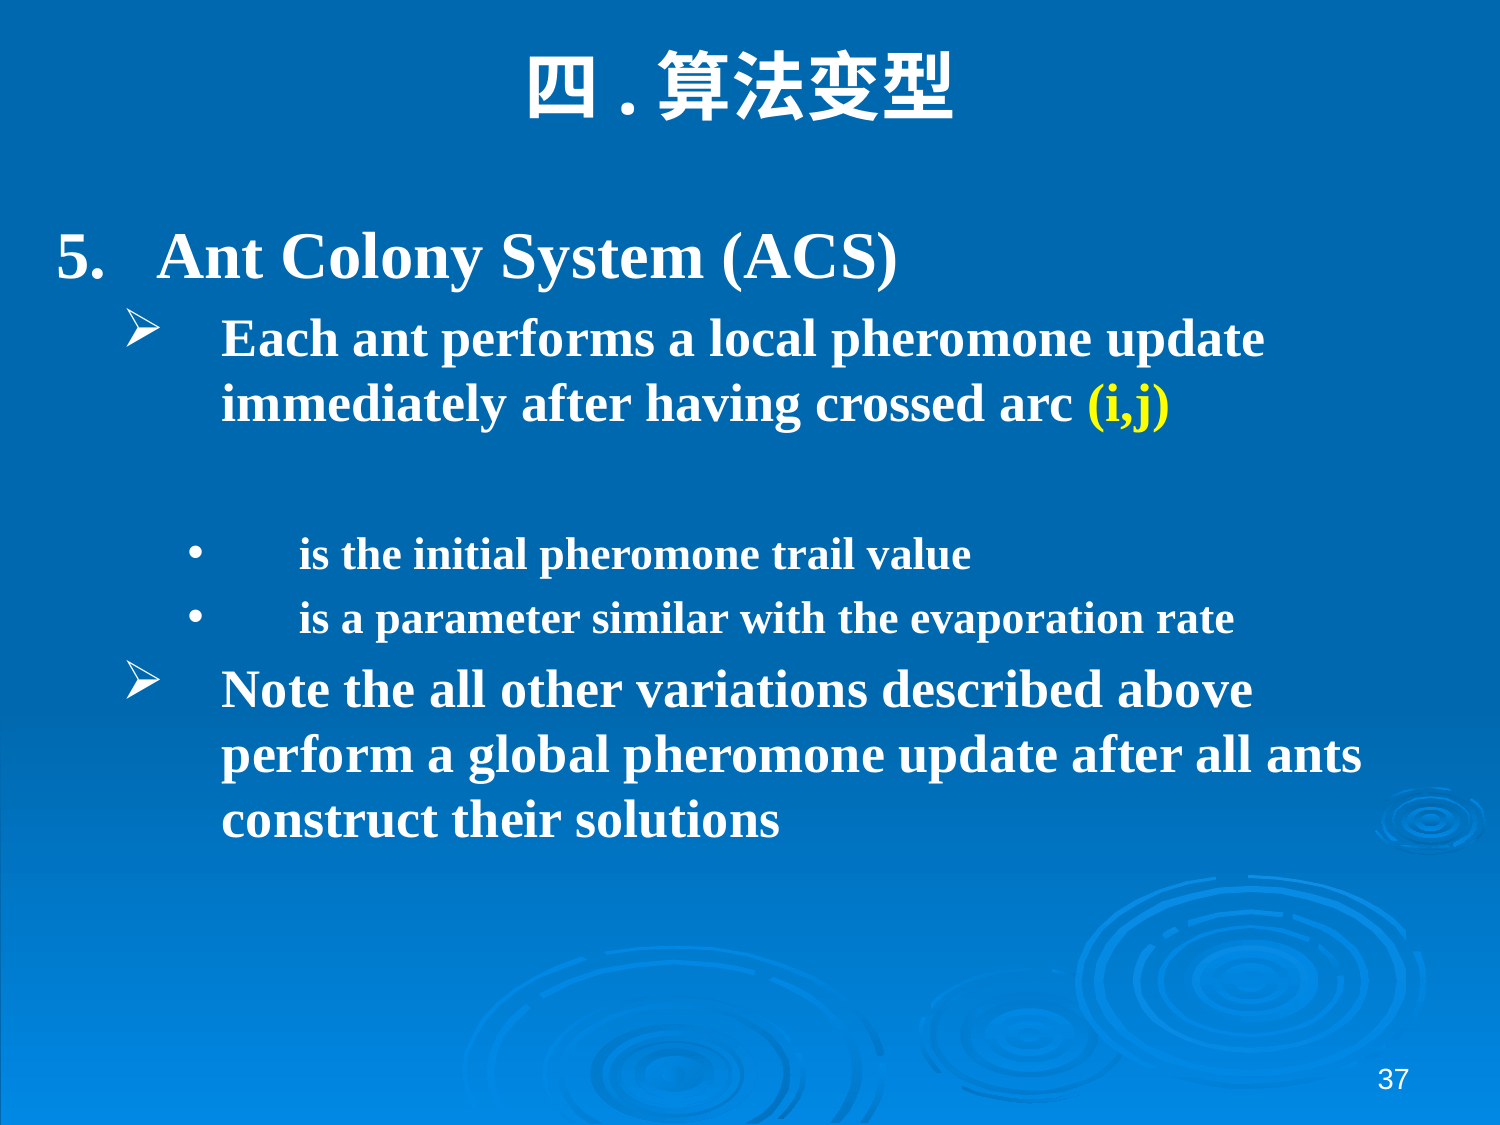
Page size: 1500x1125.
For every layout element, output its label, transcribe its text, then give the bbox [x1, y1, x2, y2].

title 四.算法变型 [33, 30, 1448, 138]
slide_number 37 [1074, 1024, 1426, 1103]
